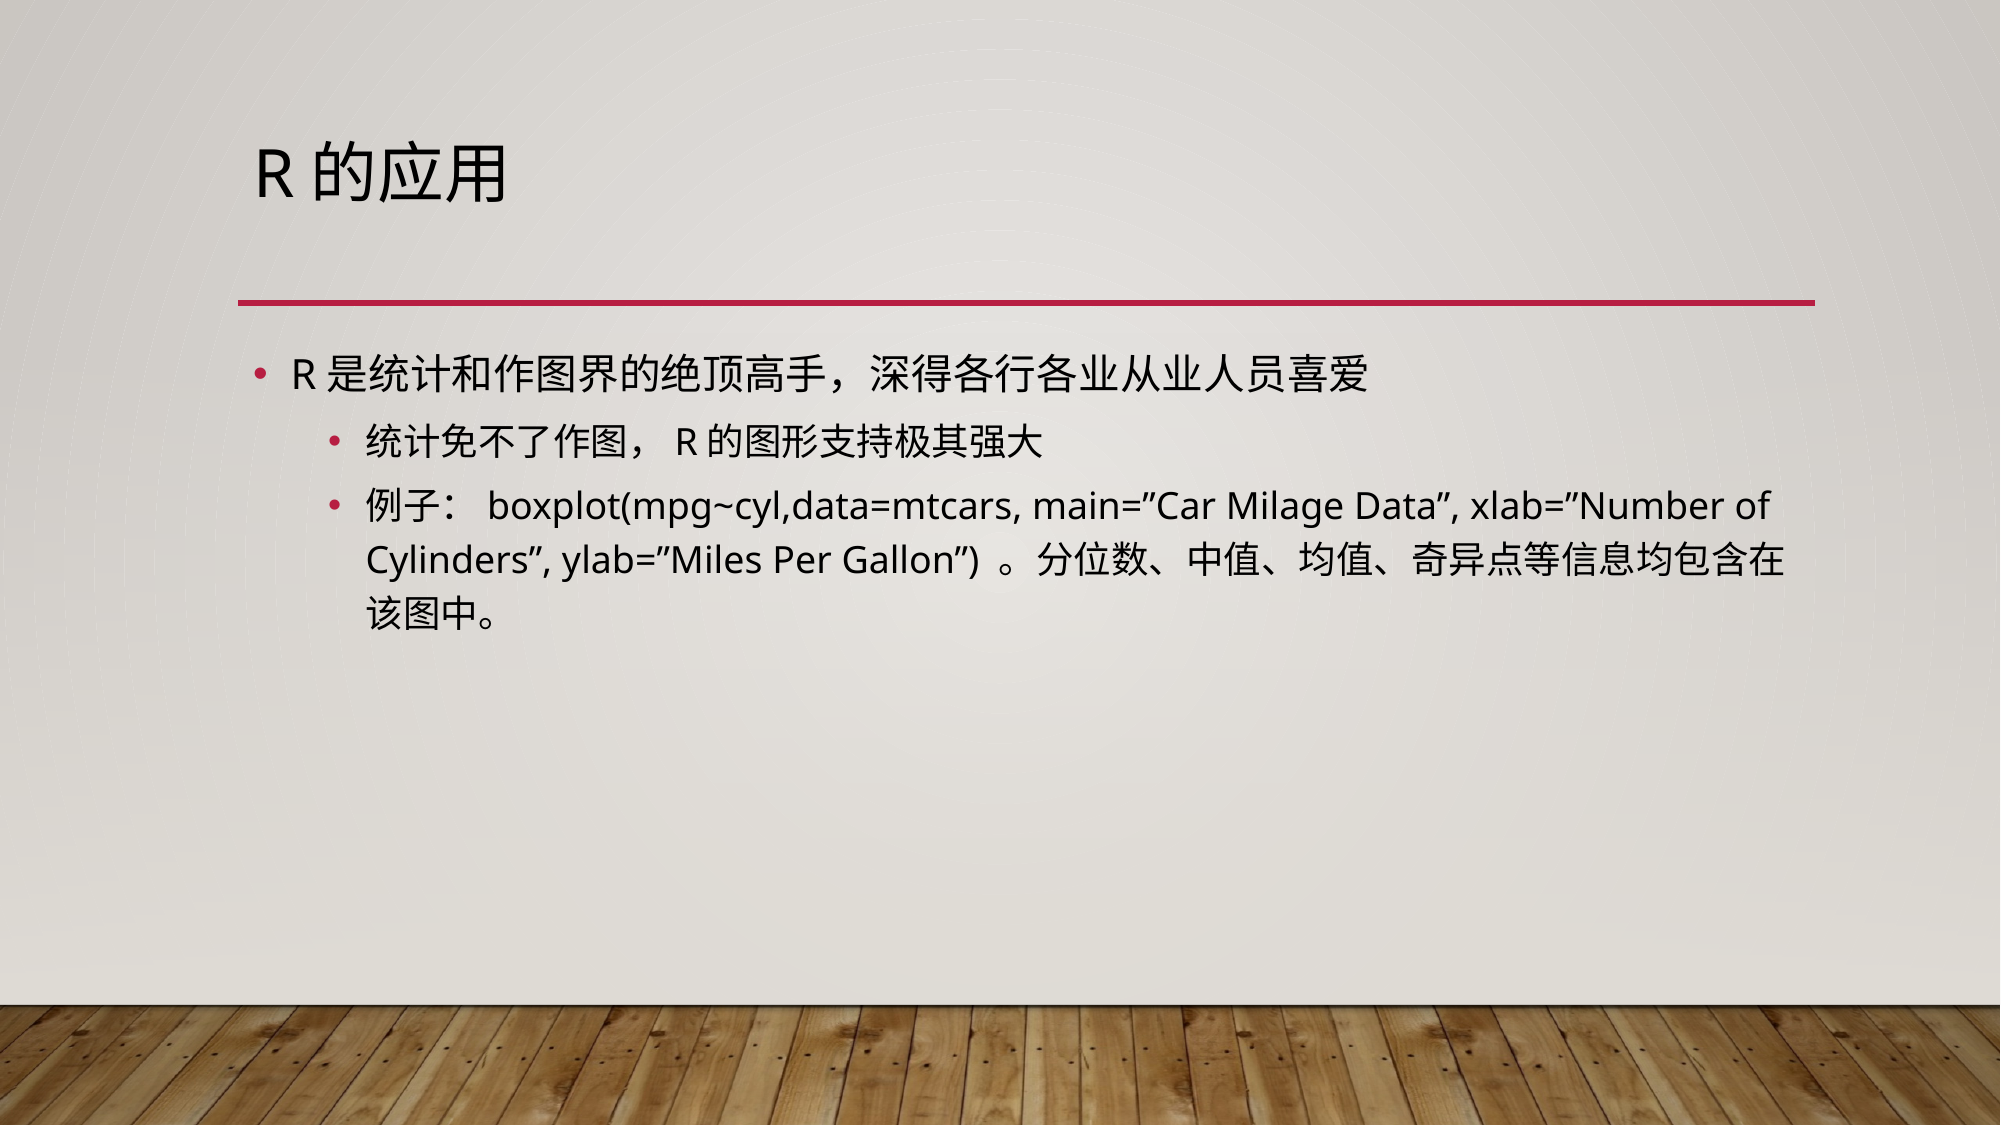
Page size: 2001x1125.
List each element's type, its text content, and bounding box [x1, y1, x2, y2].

list R是统计和作图界的绝顶高手，深得各行各业从业人员喜爱 统计免不了作图，R的图形支持极其强大 例子：boxplot(mpg~cyl,data=mtcars, main=”Car Milage Data”, xlab=”Number of Cylinders”, ylab=”Miles Per Gallon”) 。分位数、中值、均值、奇异点等信息均包含在该图中。 [238, 330, 1814, 897]
picture [0, 1005, 2000, 1125]
title R的应用 [238, 131, 1814, 305]
